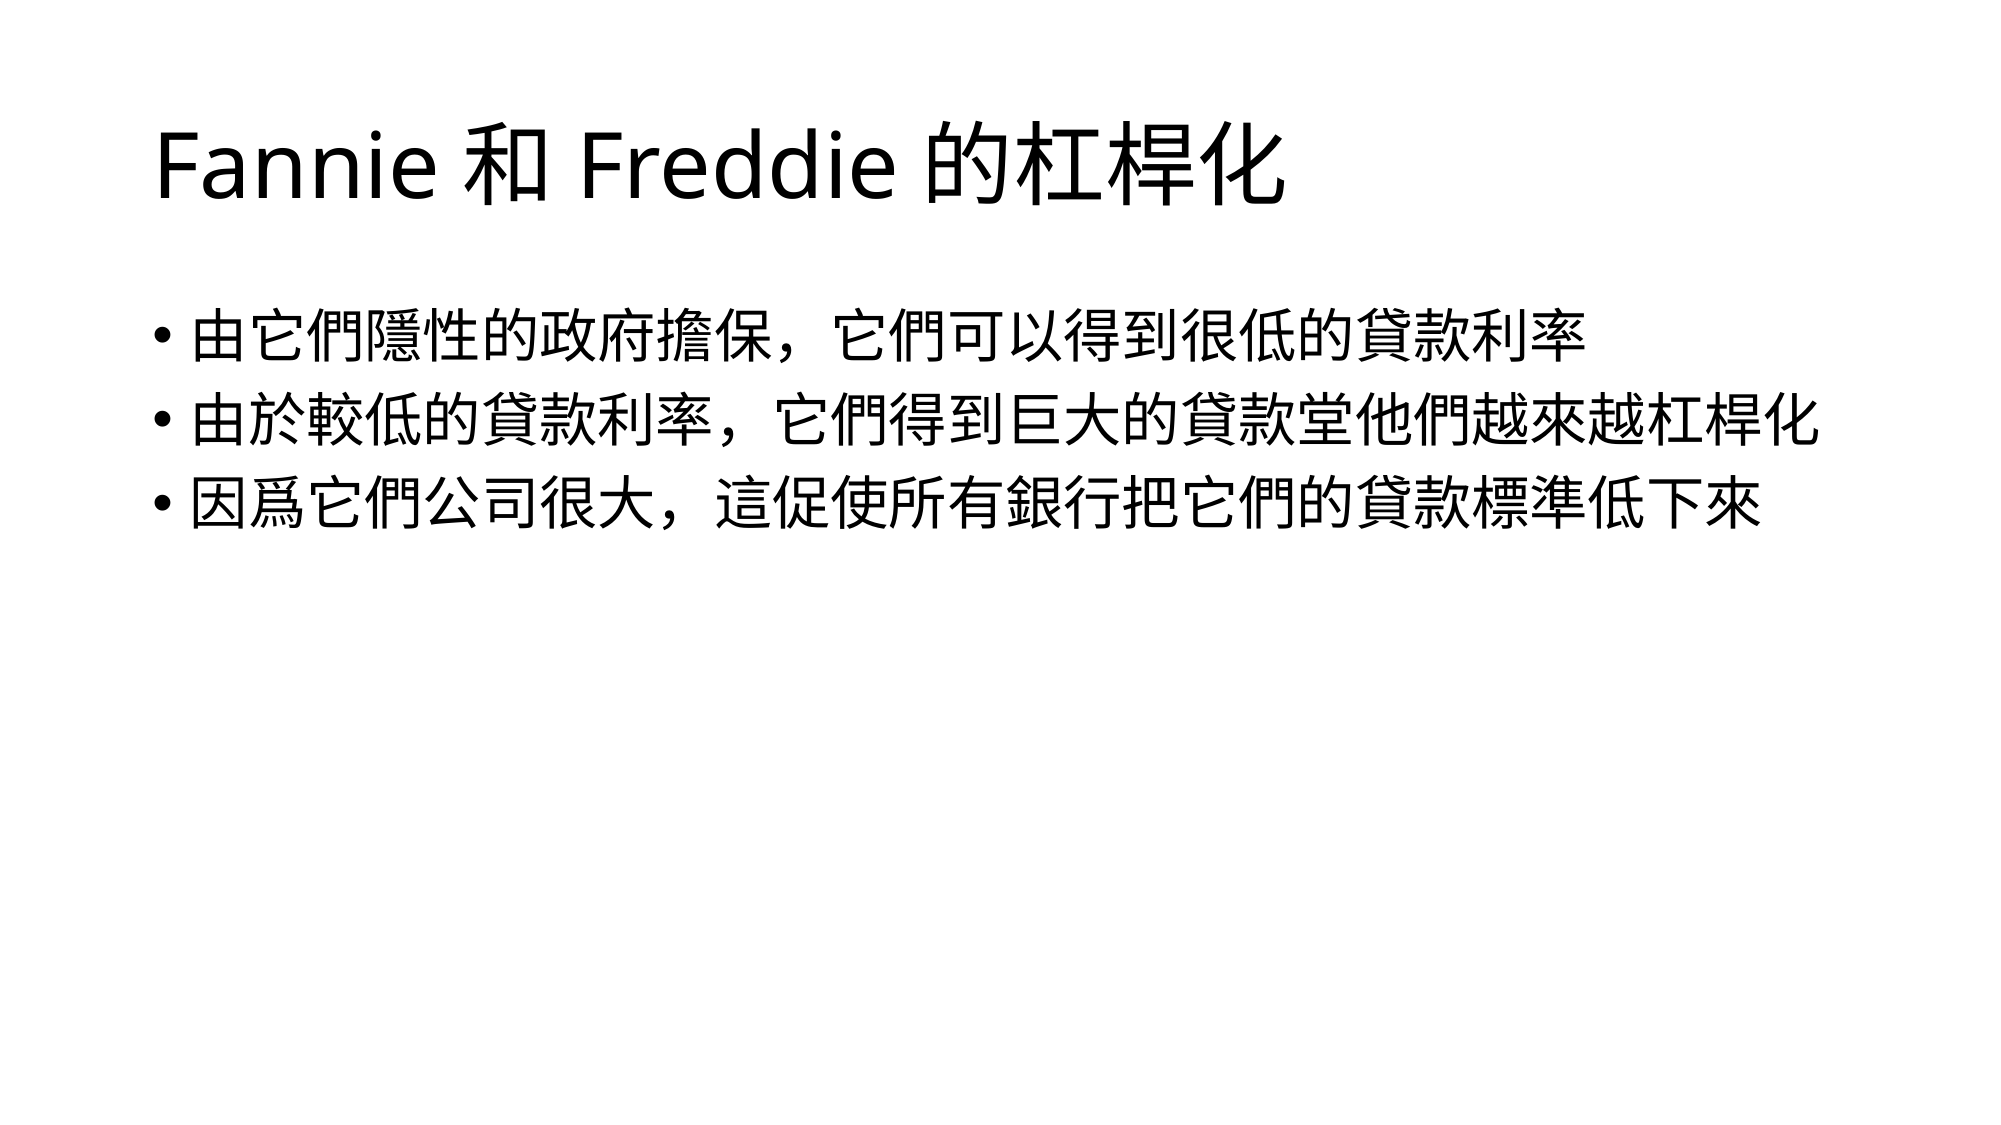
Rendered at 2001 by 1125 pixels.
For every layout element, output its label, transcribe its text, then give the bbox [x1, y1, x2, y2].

list 由它們隱性的政府擔保，它們可以得到很低的貸款利率 由於較低的貸款利率，它們得到巨大的貸款堂他們越來越杠桿化 因爲它們公司很大，這促使所有銀行把它們的貸款標準低下來 [137, 299, 1863, 1014]
title Fannie和Freddie的杠桿化 [137, 59, 1863, 278]
